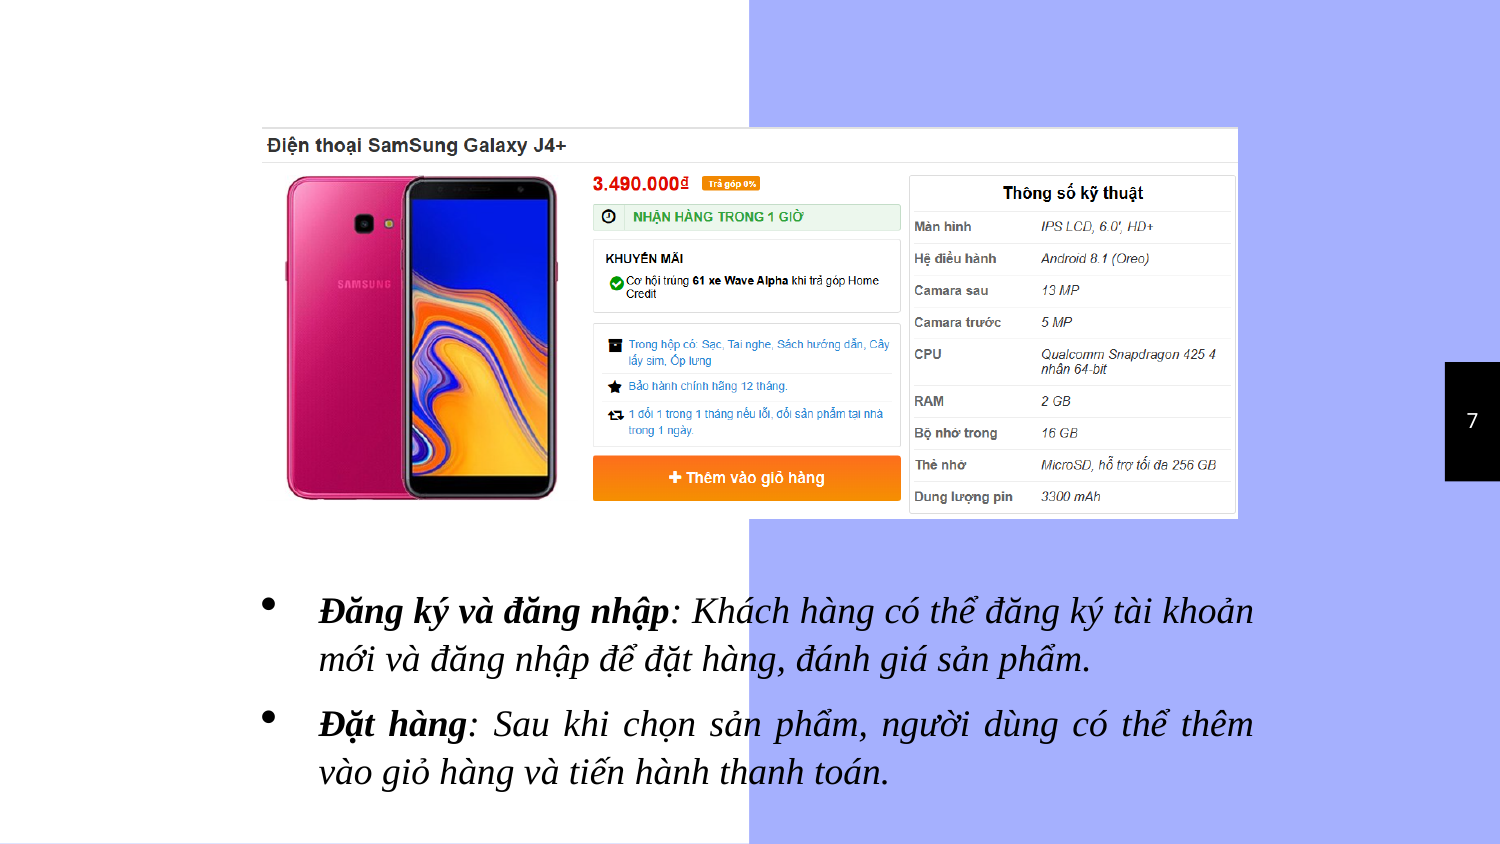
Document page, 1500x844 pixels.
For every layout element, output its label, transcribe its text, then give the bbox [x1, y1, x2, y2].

picture [262, 127, 1238, 519]
slide_number 7 [1444, 362, 1500, 482]
text_box Đăng ký và đăng nhập: Khách hàng có thể đăng ký tài khoản mới và đăng nhập để đặt hàng, đánh giá sản phẩm. Đặt hàng: Sau khi chọn sản phẩm, người dùng có thể thêm vào giỏ hàng và tiến hành thanh toán. [247, 575, 1270, 844]
